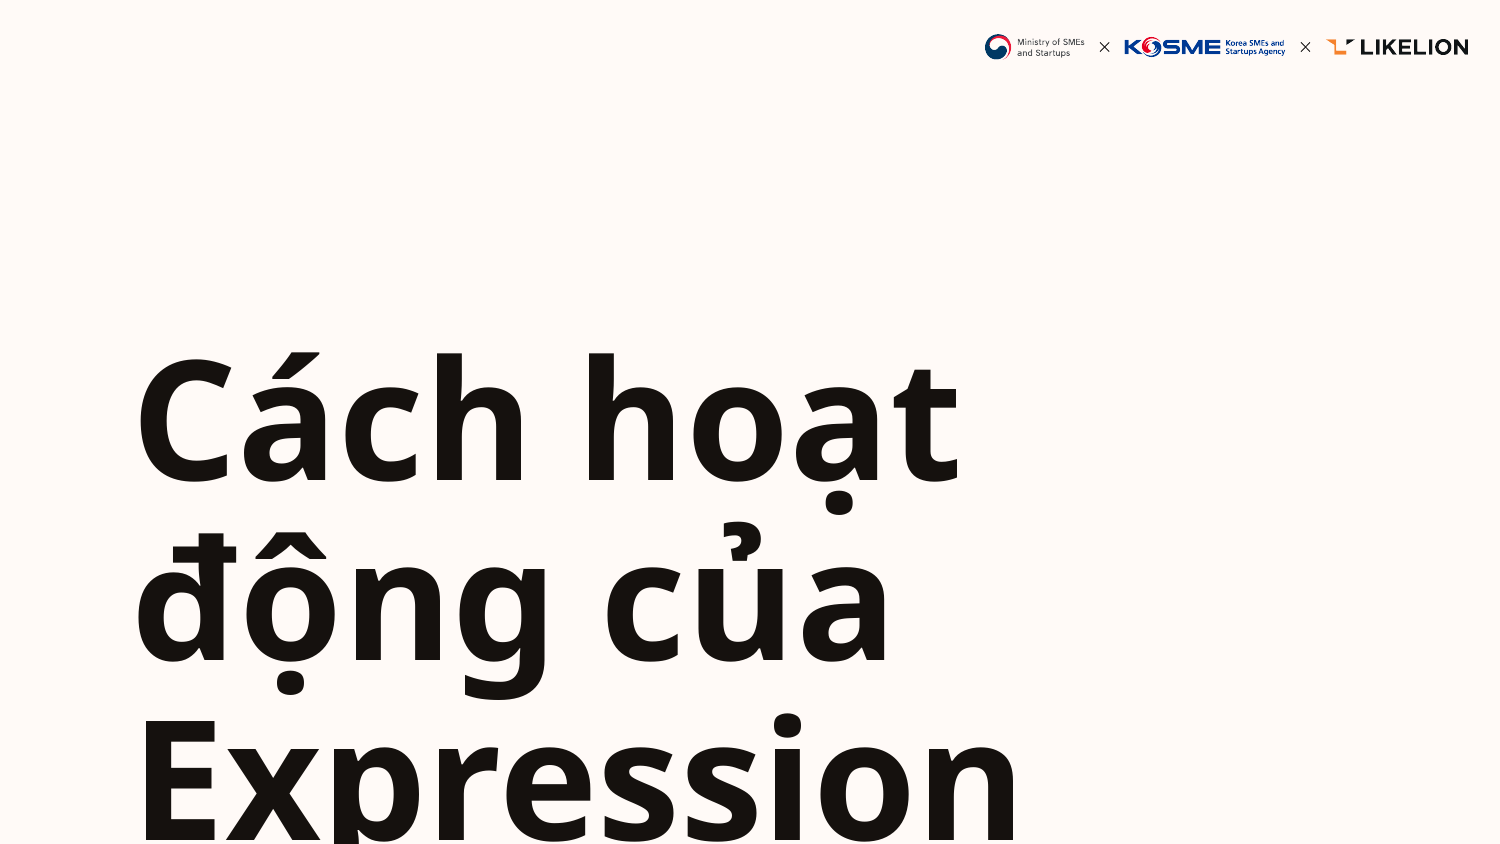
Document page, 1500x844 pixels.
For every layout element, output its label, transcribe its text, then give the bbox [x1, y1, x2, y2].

picture [985, 34, 1468, 60]
title Cách hoạt động của Expression [116, 321, 1412, 756]
